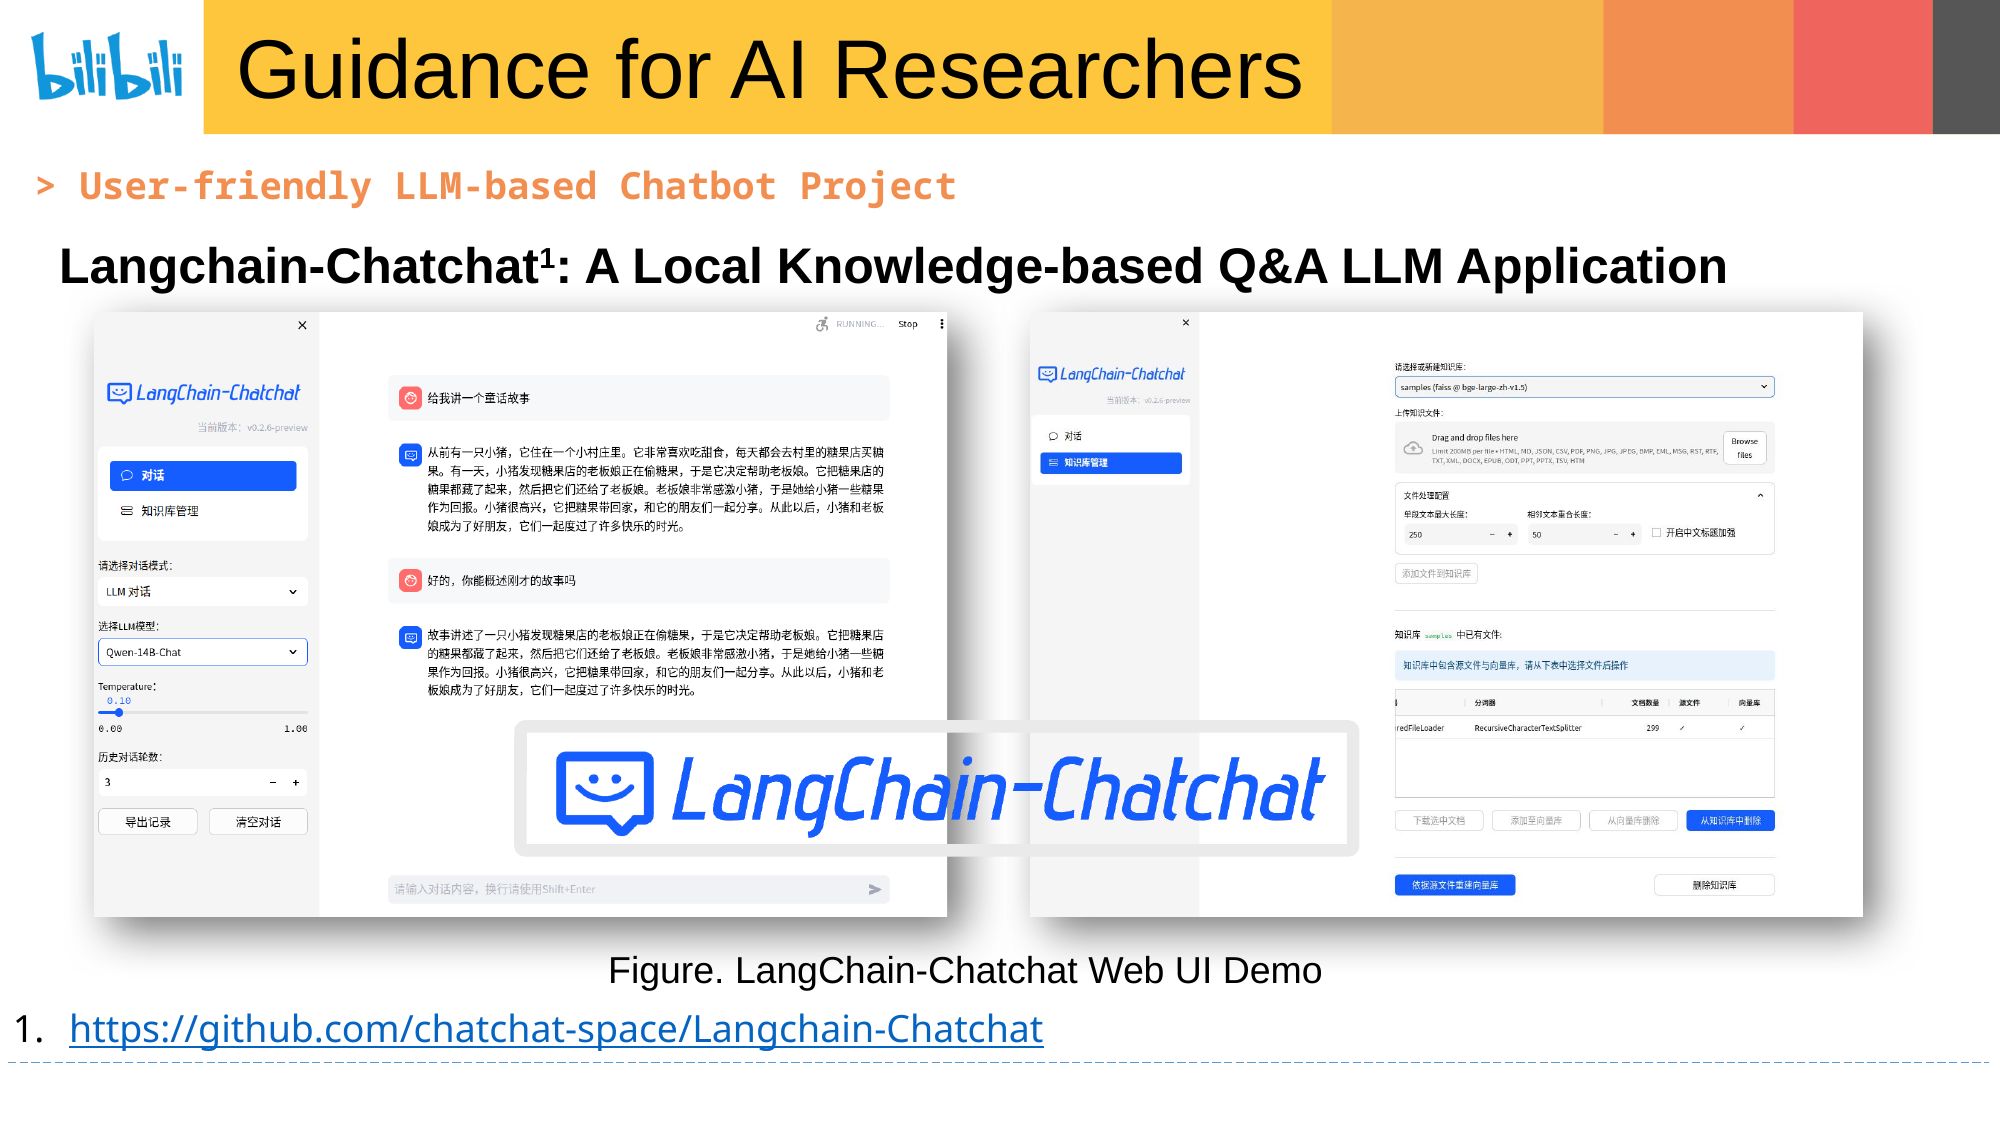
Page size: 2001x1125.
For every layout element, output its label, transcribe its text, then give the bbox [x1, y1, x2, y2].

text_box Figure. LangChain-Chatchat Web UI Demo [593, 939, 1360, 999]
picture [31, 32, 182, 100]
text_box https://github.com/chatchat-space/Langchain-Chatchat [0, 997, 1253, 1064]
text_box Langchain-Chatchat1: A Local Knowledge-based Q&A LLM Application [44, 226, 1909, 301]
picture [93, 312, 1863, 917]
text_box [203, 0, 2000, 135]
text_box > User-friendly LLM-based Chatbot Project [19, 154, 972, 215]
